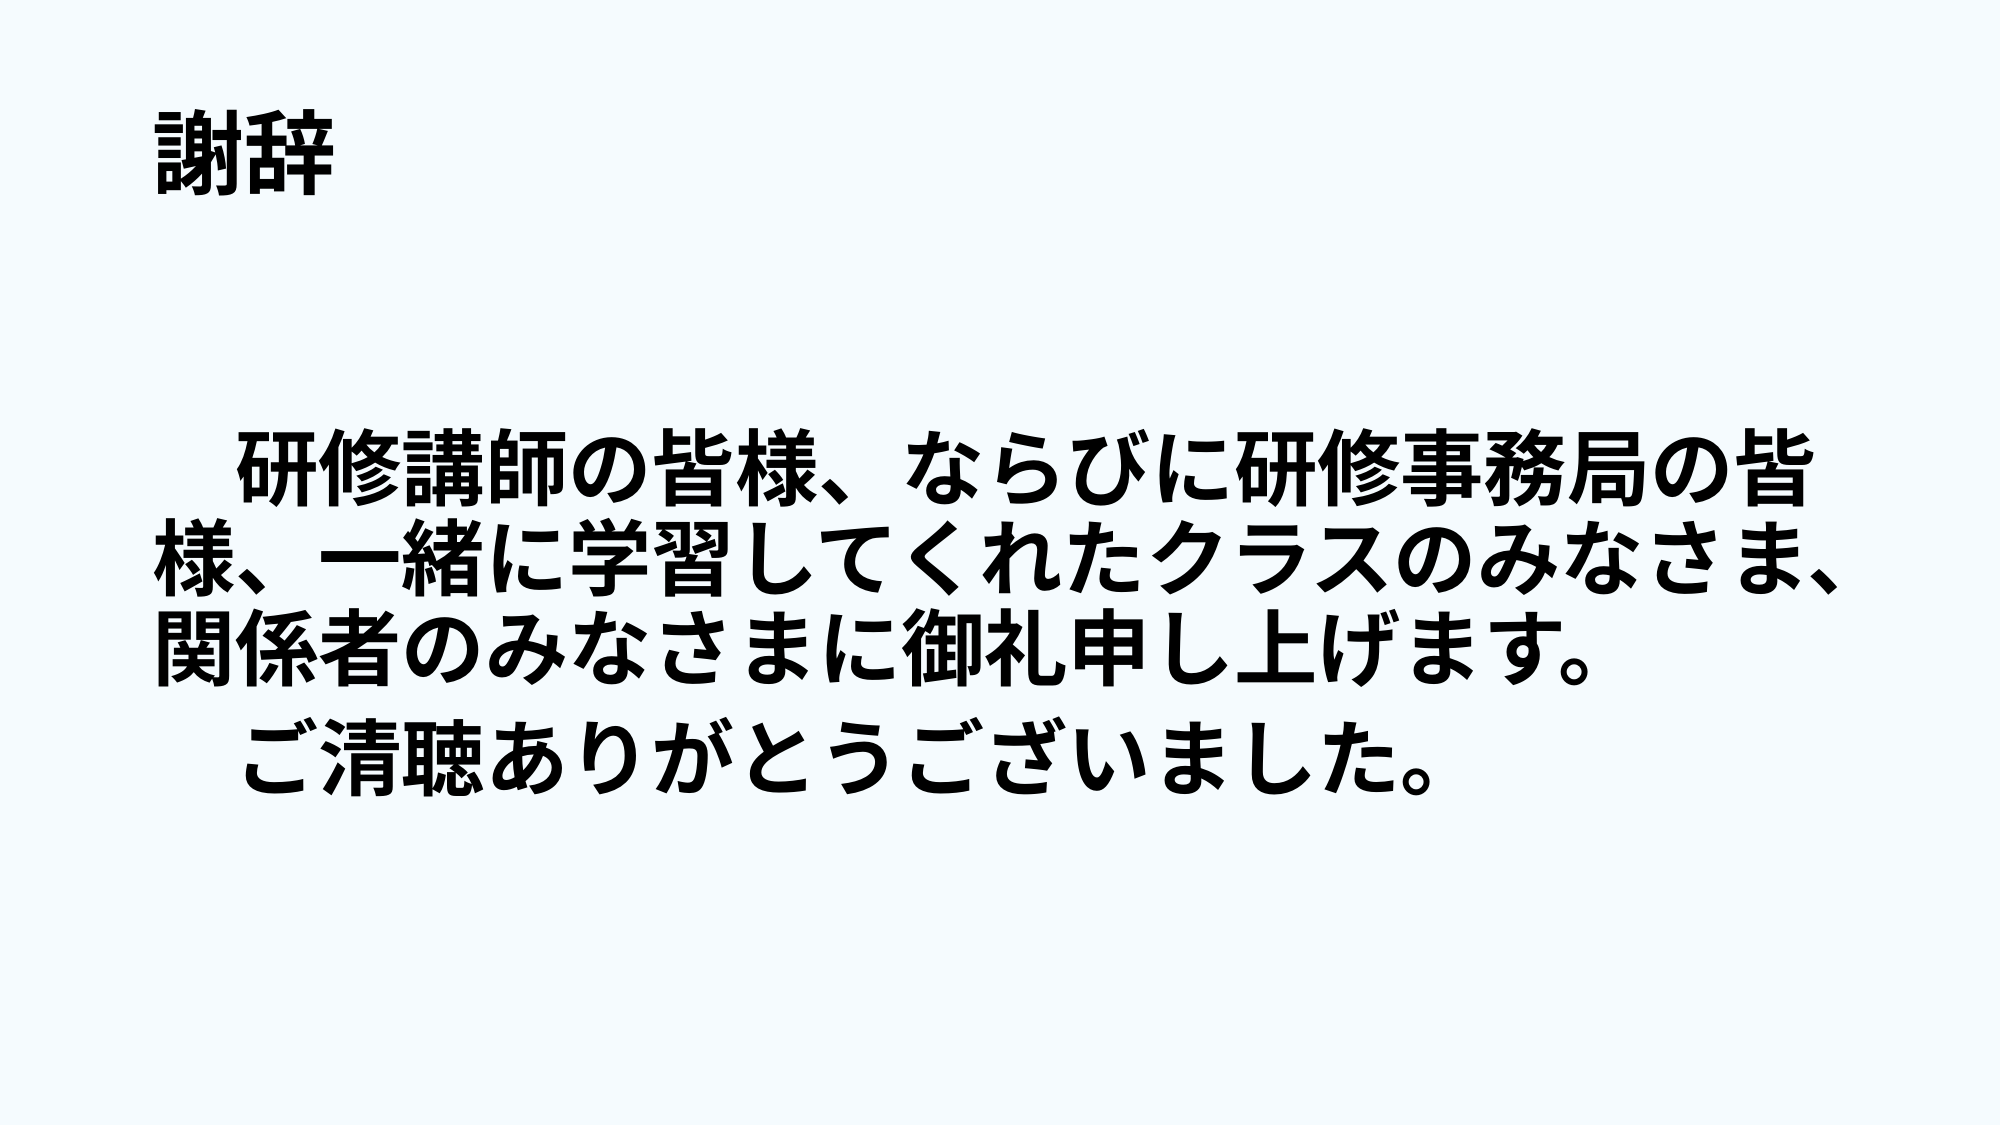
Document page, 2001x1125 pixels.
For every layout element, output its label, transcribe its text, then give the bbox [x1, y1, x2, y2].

list 研修講師の皆様、ならびに研修事務局の皆様、一緒に学習してくれたクラスのみなさま、関係者のみなさまに御礼申し上げます。 ご清聴ありがとうございました。 [137, 299, 1863, 1014]
title 謝辞 [137, 49, 1863, 267]
